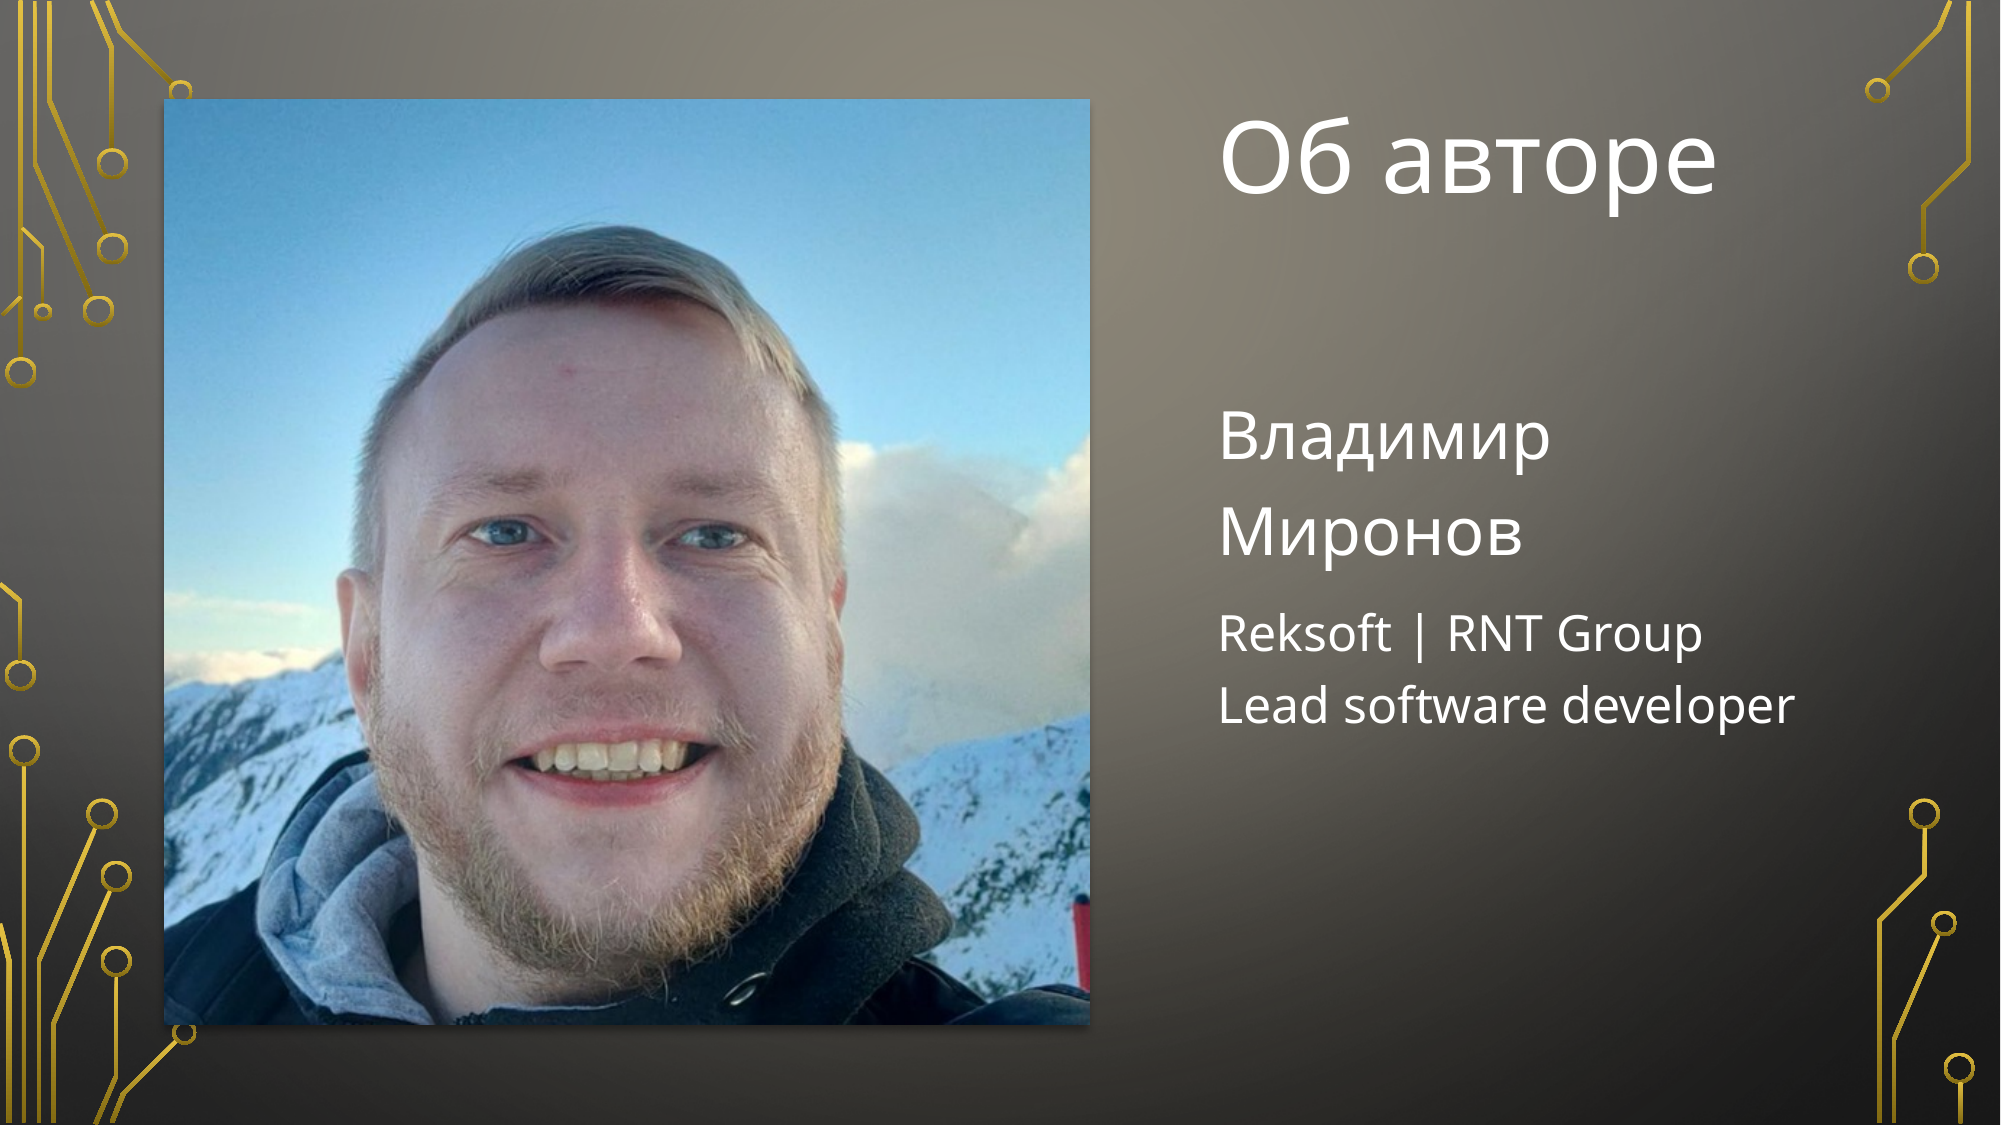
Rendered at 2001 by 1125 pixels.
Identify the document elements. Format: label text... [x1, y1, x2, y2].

list Владимир Миронов Reksoft | RNT Group Lead software developer [1202, 368, 1836, 950]
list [164, 99, 1091, 1026]
title Об авторе [1202, 99, 1836, 368]
